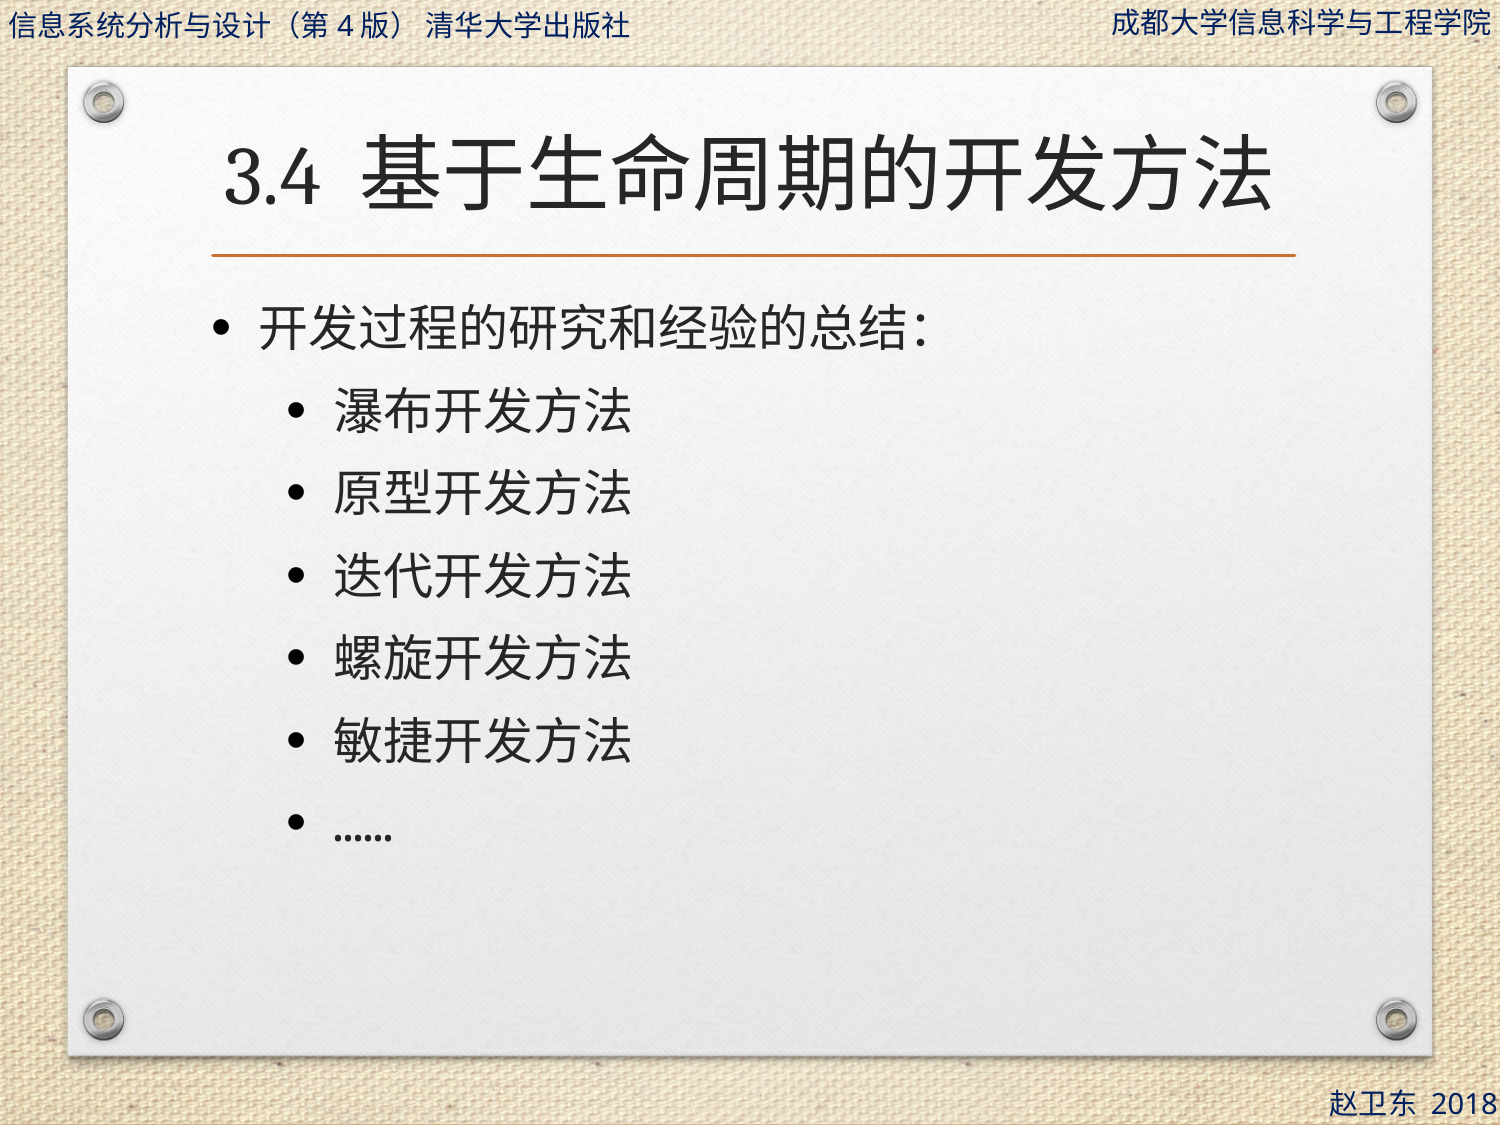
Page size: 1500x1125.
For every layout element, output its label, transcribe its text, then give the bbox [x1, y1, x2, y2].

list 开发过程的研究和经验的总结： 瀑布开发方法 原型开发方法 迭代开发方法 螺旋开发方法 敏捷开发方法 …… [196, 289, 1341, 1000]
title 3.4 基于生命周期的开发方法 [135, 107, 1365, 237]
picture [0, 0, 1500, 1125]
